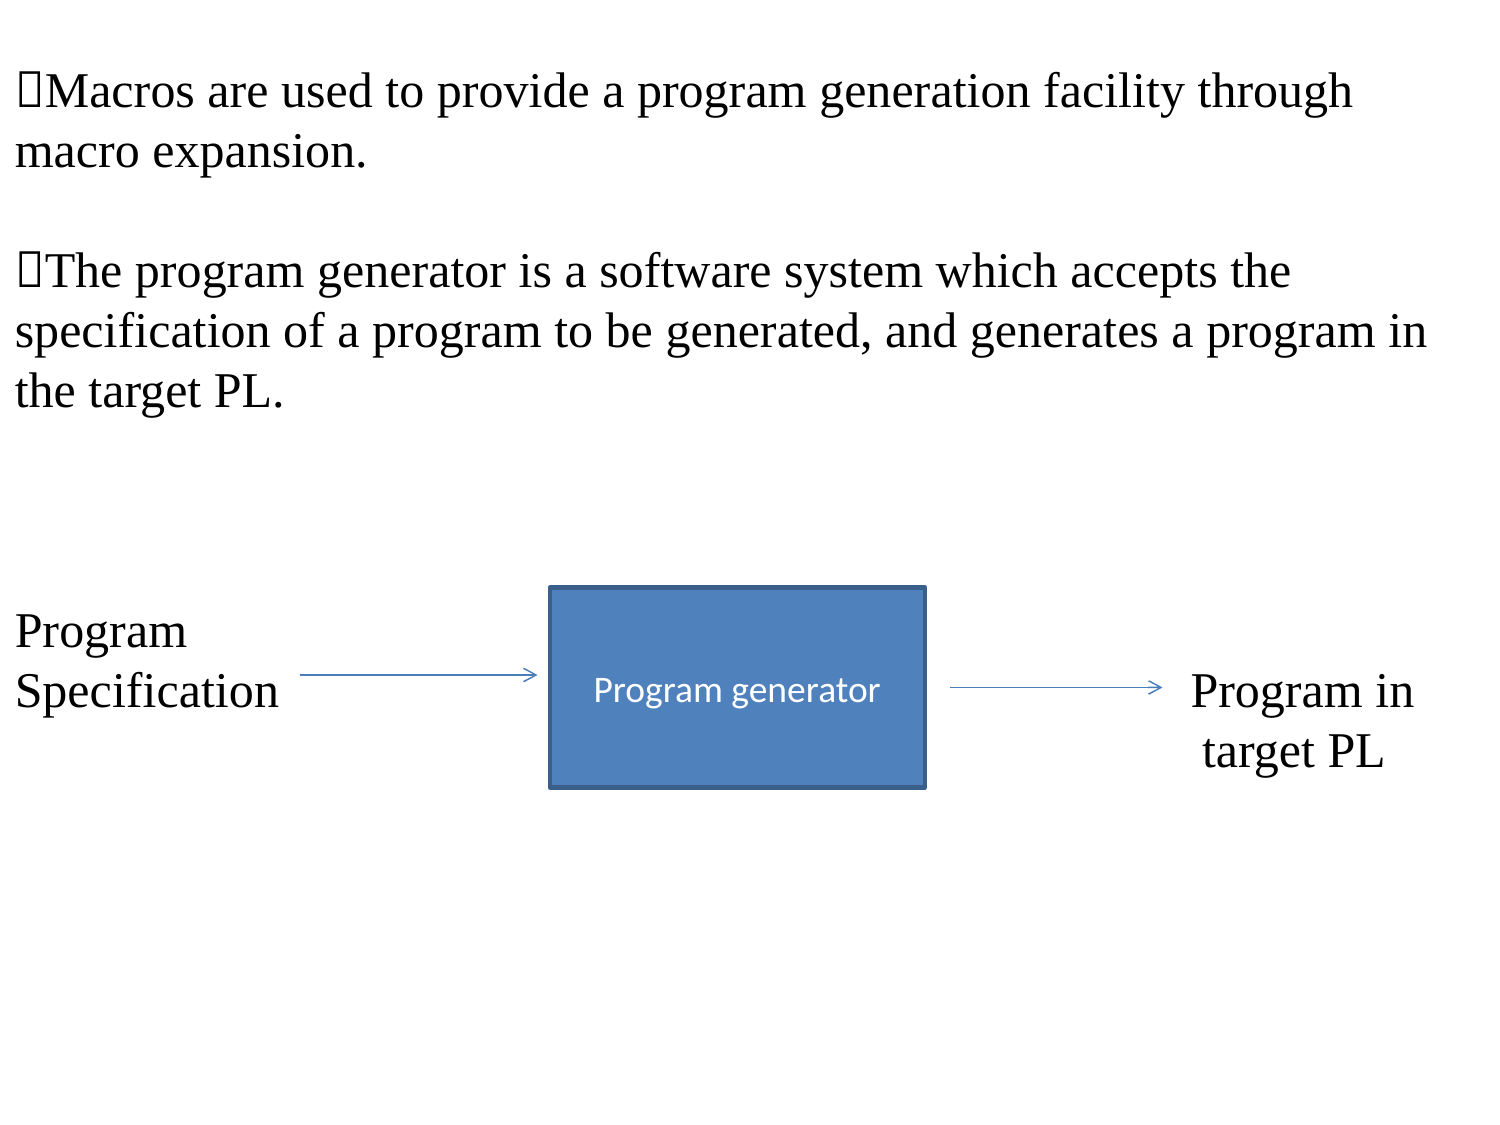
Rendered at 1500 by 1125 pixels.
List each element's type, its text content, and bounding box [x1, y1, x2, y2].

text_box Macros are used to provide a program generation facility through macro expansion. The program generator is a software system which accepts the specification of a program to be generated, and generates a program in the target PL. Program Specification Program in target PL [0, 49, 1500, 785]
text_box Program generator [548, 585, 927, 790]
